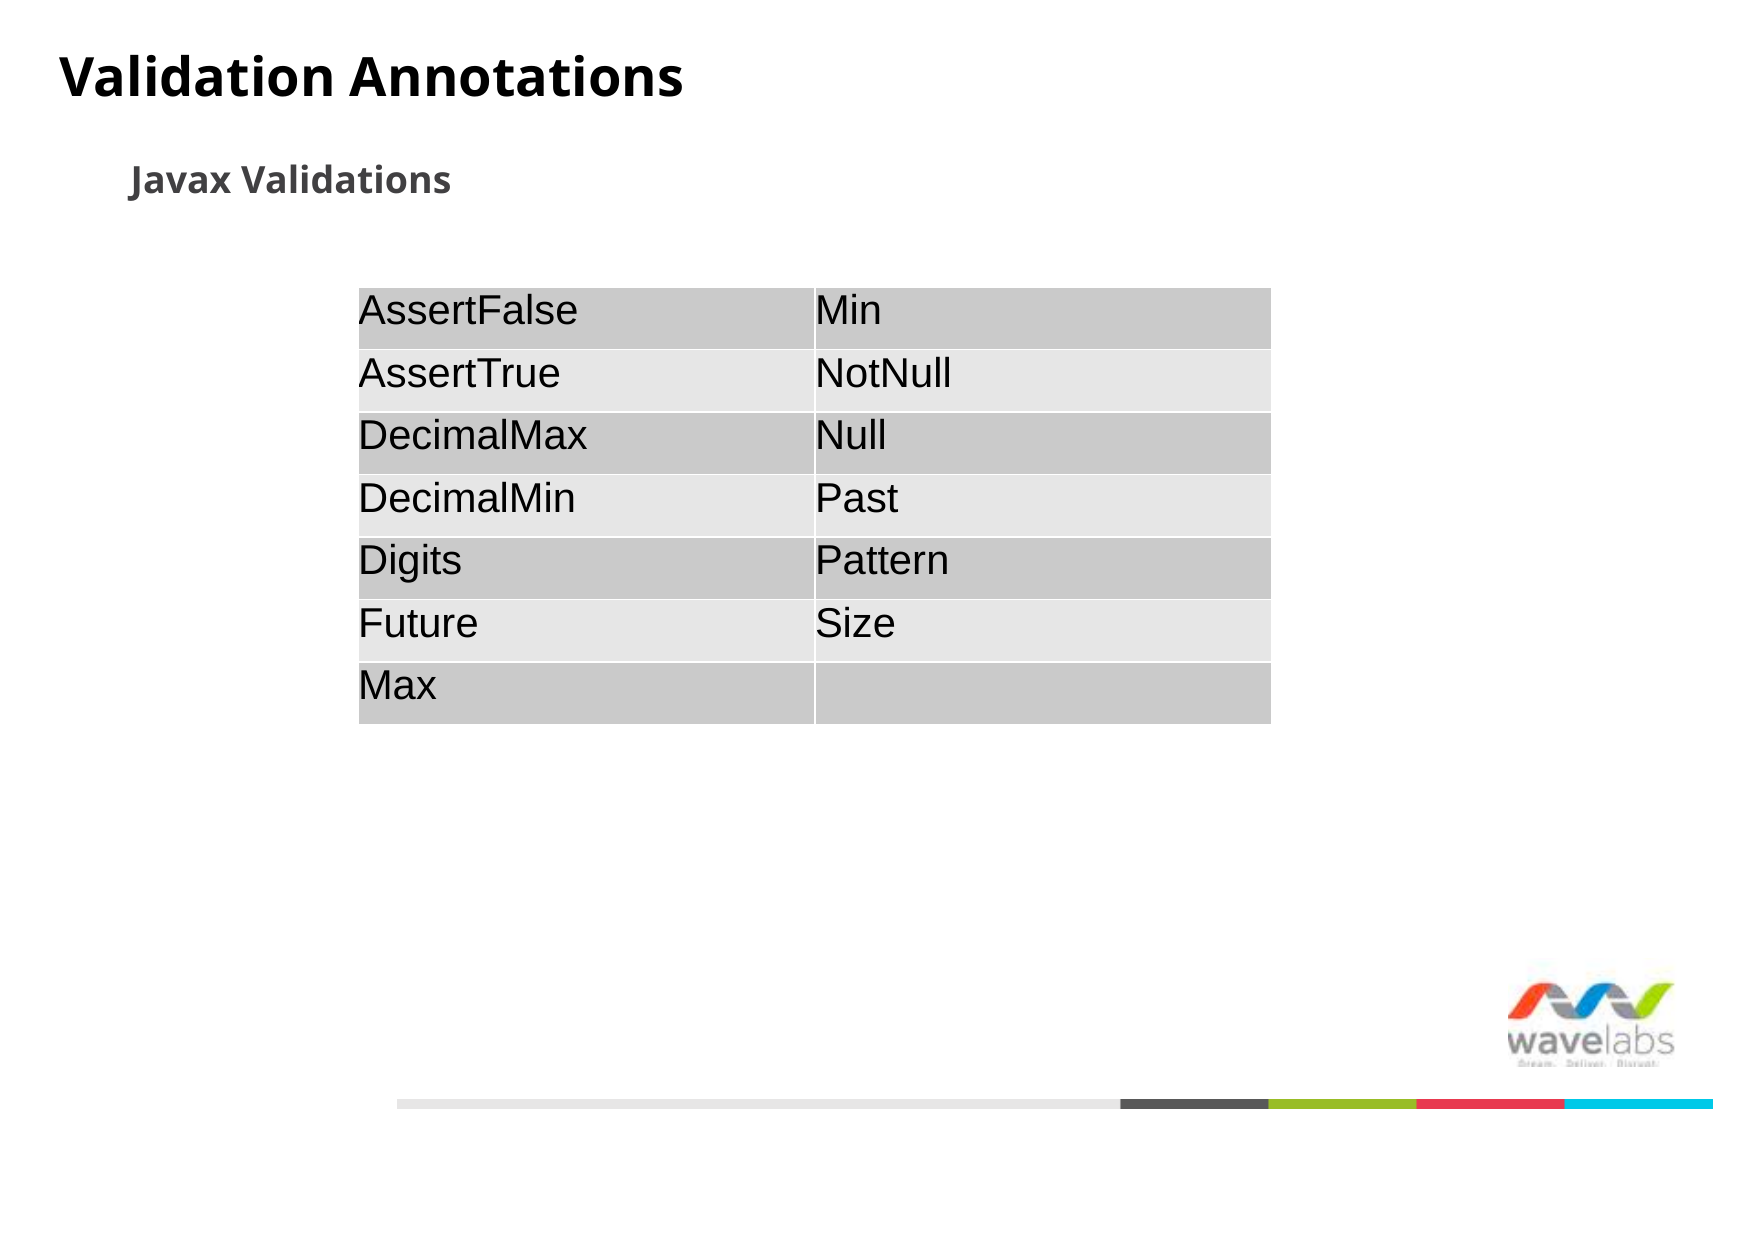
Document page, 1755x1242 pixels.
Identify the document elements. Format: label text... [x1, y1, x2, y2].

table_cell Size [816, 600, 1271, 661]
table_cell Null [816, 413, 1271, 474]
table_cell DecimalMin [359, 475, 814, 536]
table_header AssertFalse [359, 288, 814, 349]
picture [397, 1099, 1713, 1109]
table_cell Digits [359, 538, 814, 599]
table_cell Past [816, 475, 1271, 536]
table_cell AssertTrue [359, 350, 814, 411]
table_cell DecimalMax [359, 413, 814, 474]
list Javax Validations [92, 155, 1729, 926]
table_cell [816, 663, 1271, 724]
picture [1508, 958, 1680, 1067]
table_cell Pattern [816, 538, 1271, 599]
table_header Min [816, 288, 1271, 349]
table_cell NotNull [816, 350, 1271, 411]
table_cell Future [359, 600, 814, 661]
table_cell Max [359, 663, 814, 724]
title Validation Annotations [59, 41, 1695, 163]
